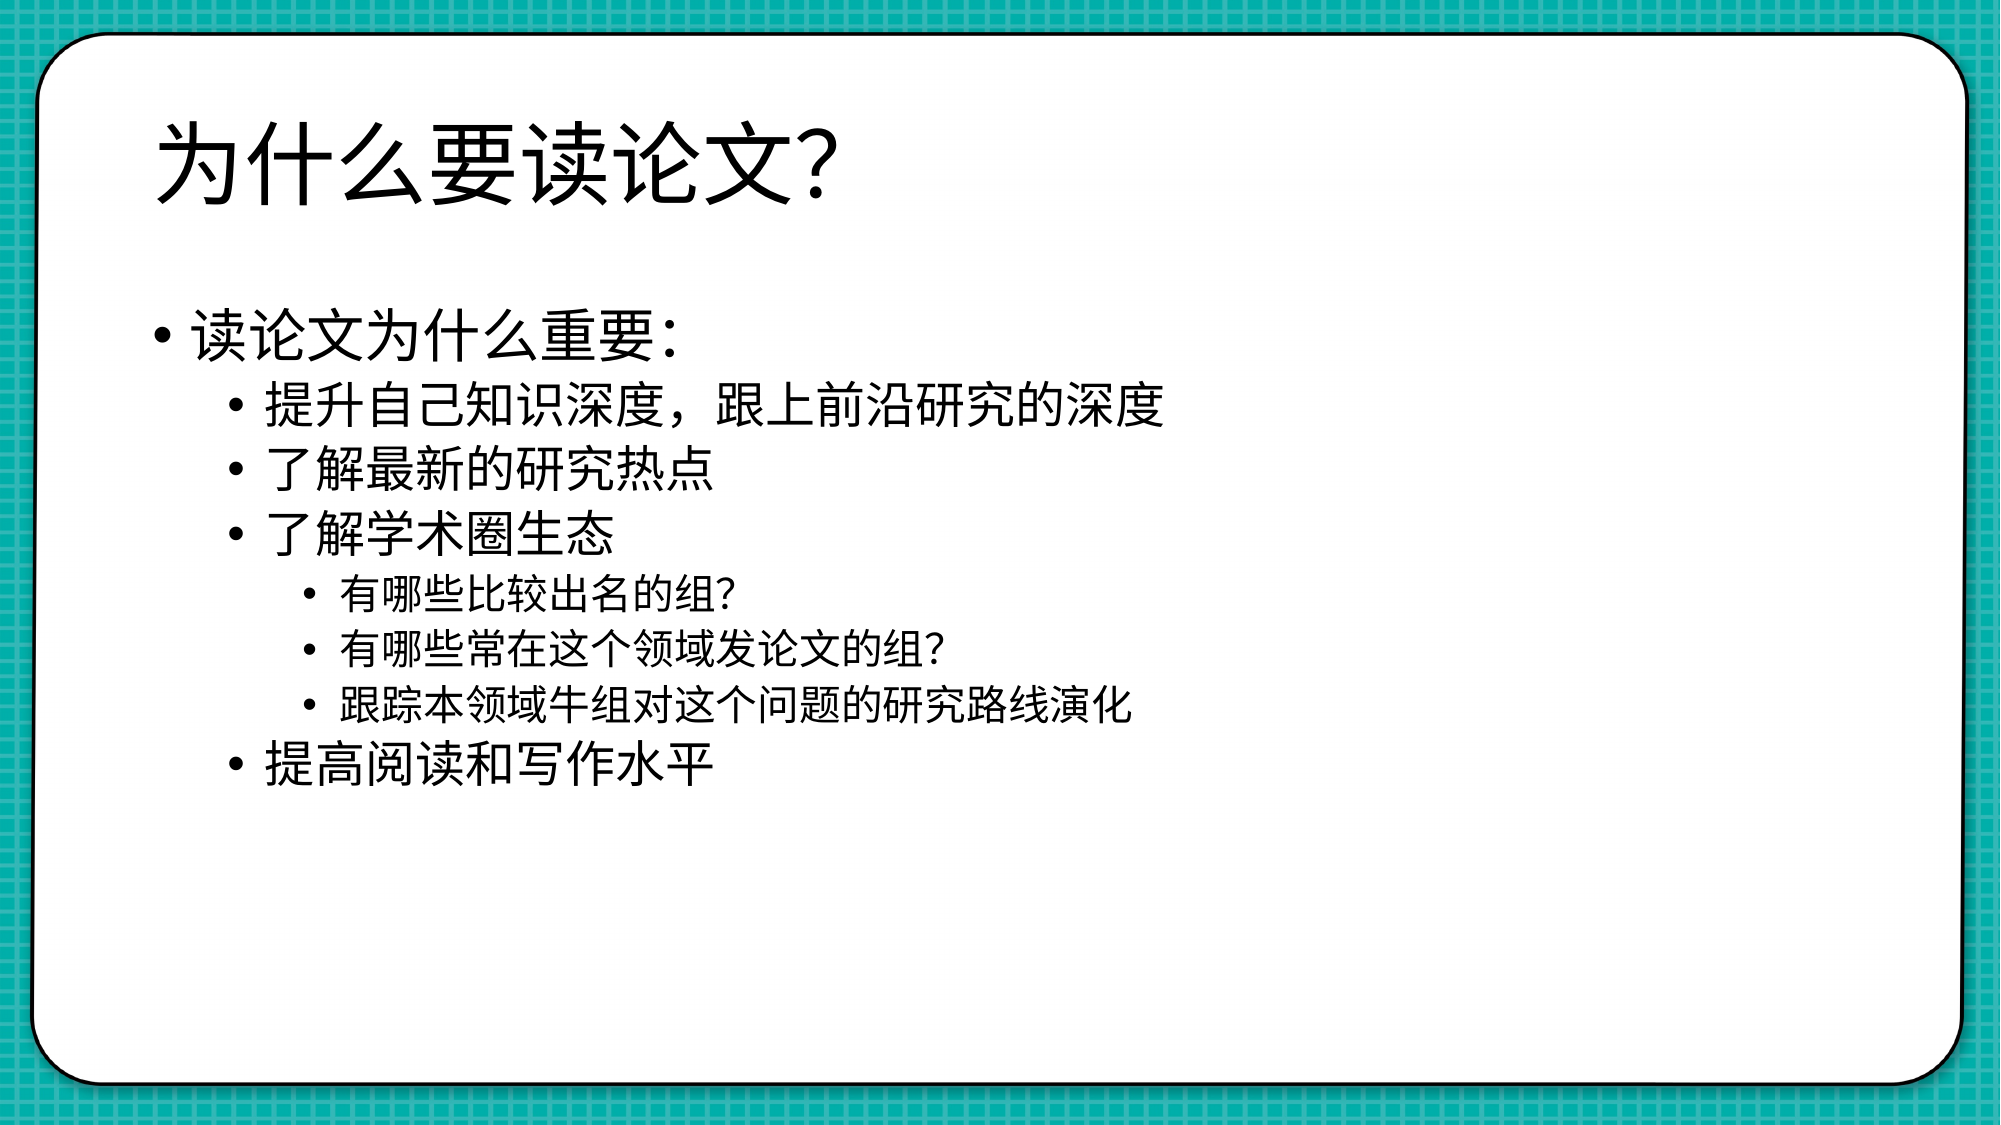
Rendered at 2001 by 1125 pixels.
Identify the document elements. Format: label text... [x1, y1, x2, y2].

picture [0, 0, 2000, 1125]
list 读论文为什么重要： 提升自己知识深度，跟上前沿研究的深度 了解最新的研究热点 了解学术圈生态 有哪些比较出名的组？ 有哪些常在这个领域发论文的组？ 跟踪本领域牛组对这个问题的研究路线演化 提高阅读和写作水平 [137, 299, 1863, 1014]
title 为什么要读论文？ [137, 59, 1863, 278]
